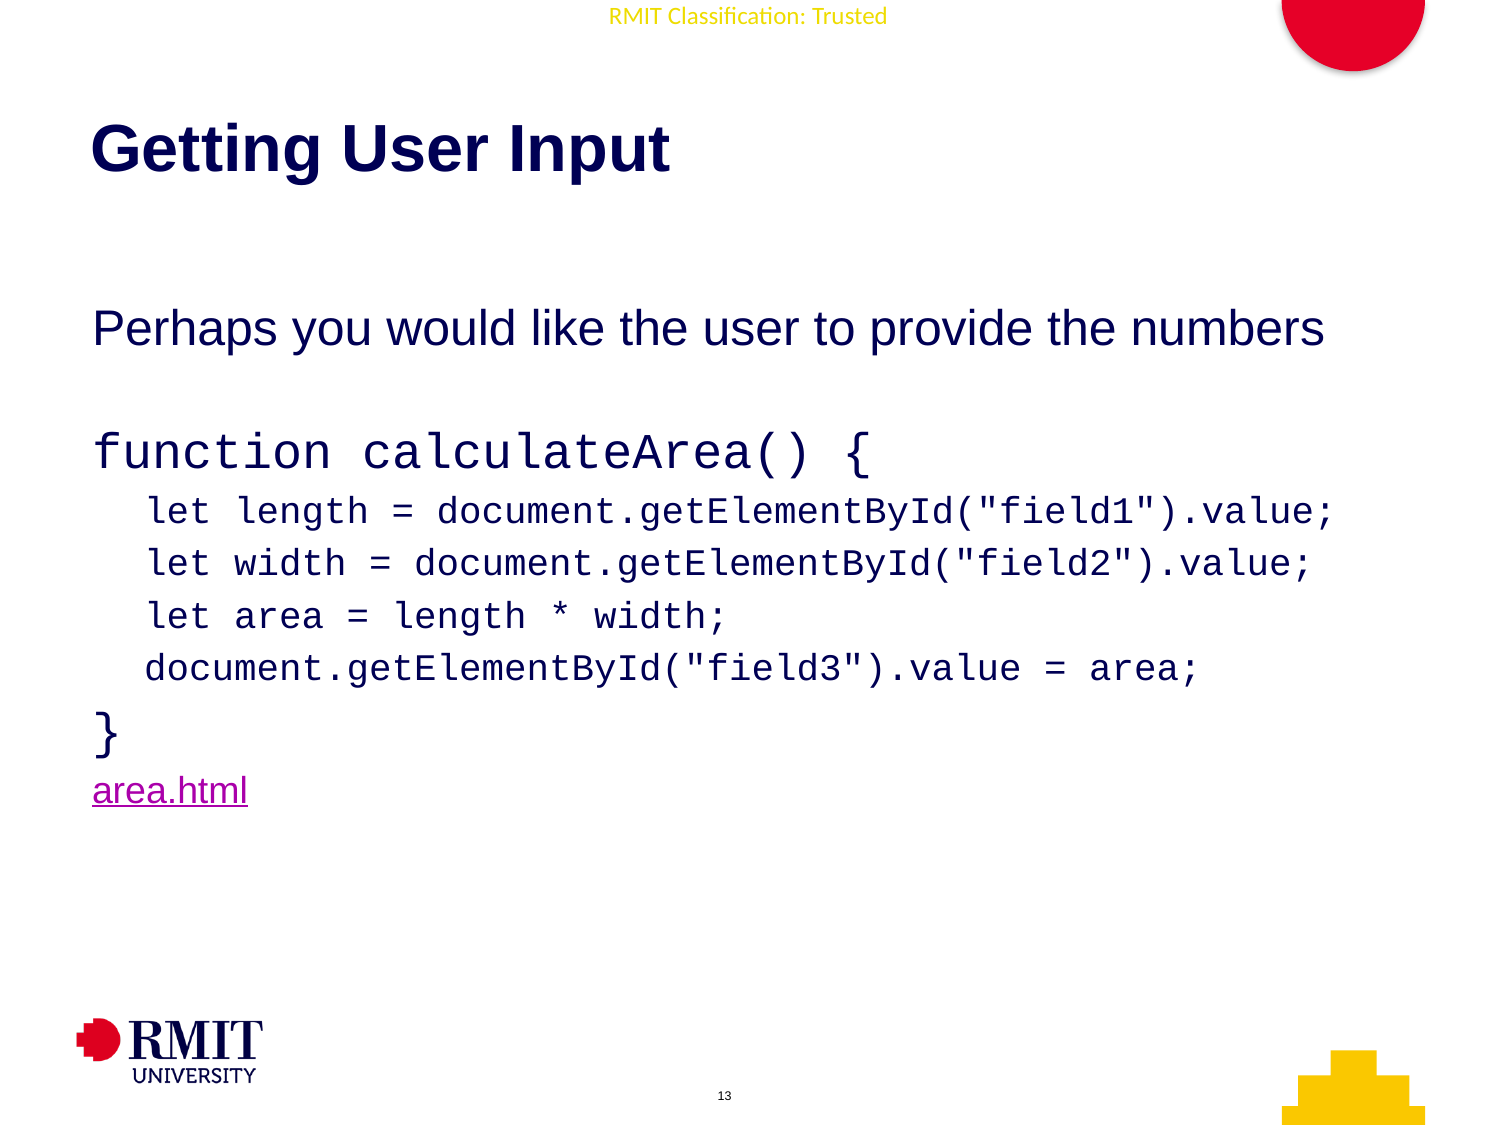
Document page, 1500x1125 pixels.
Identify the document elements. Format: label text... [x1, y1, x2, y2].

list Perhaps you would like the user to provide the numbers function calculateArea() { let length = document.getElementById("field1").value; let width = document.getElementById("field2").value; let area = length * width; document.getElementById("field3").value = area; } area.html [75, 288, 1425, 952]
picture [57, 1001, 281, 1102]
title Getting User Input [75, 23, 1237, 267]
